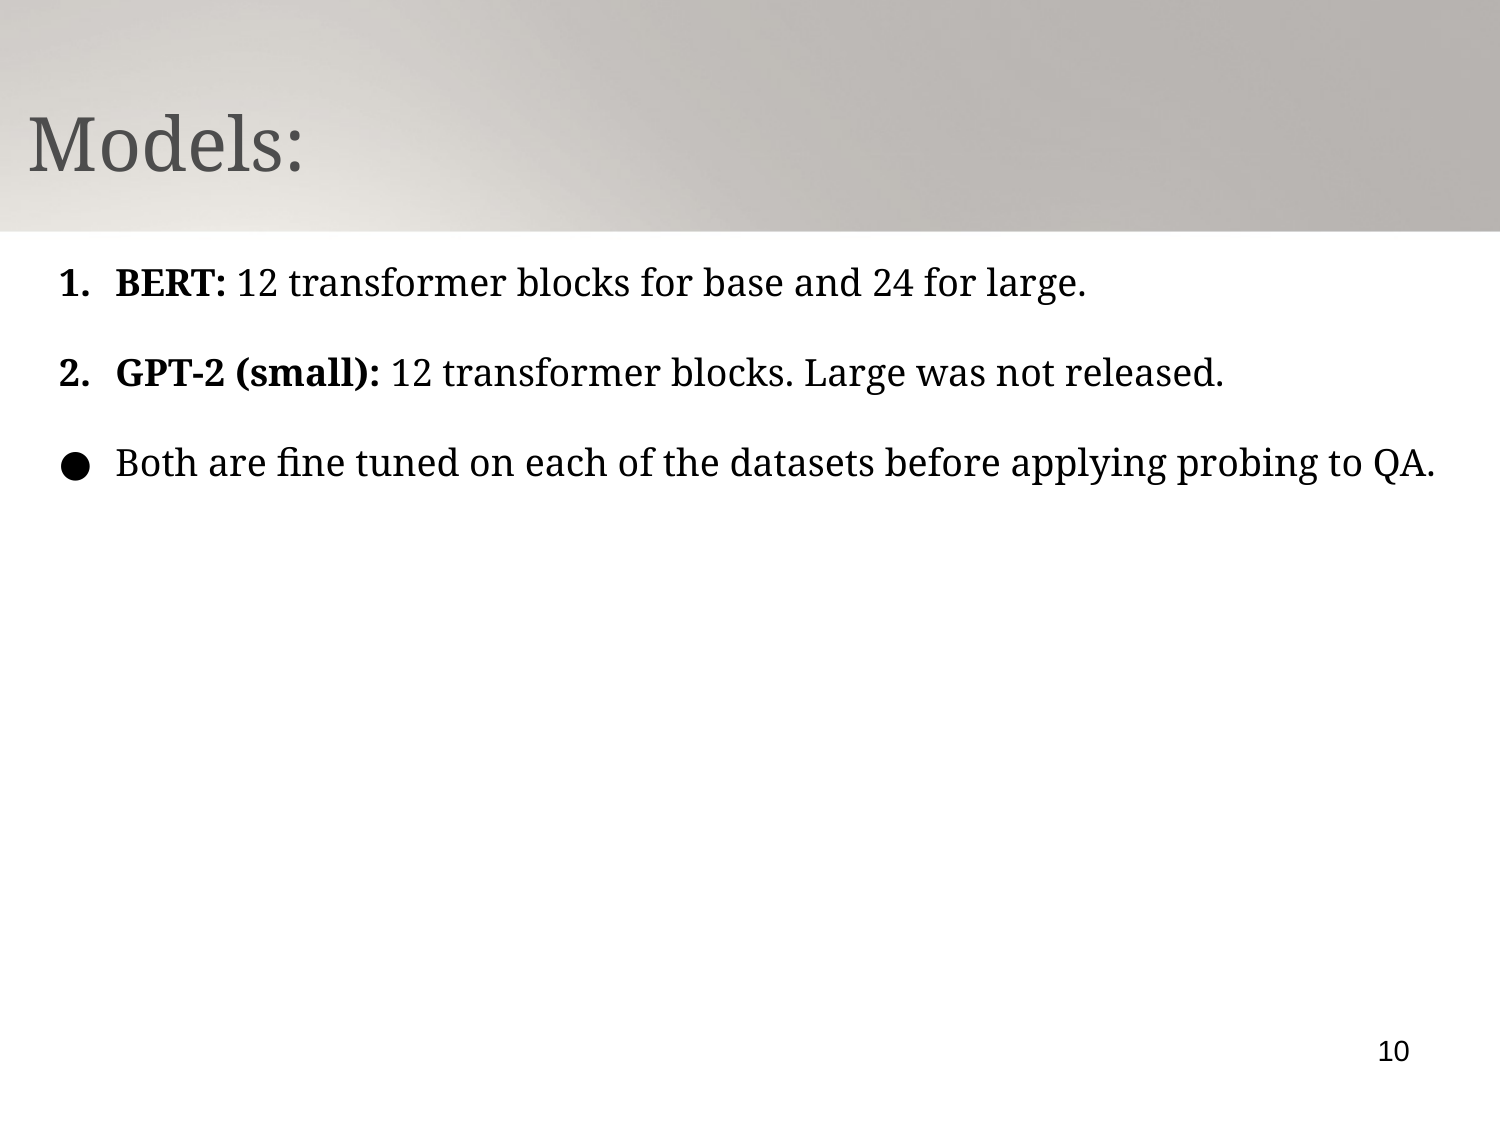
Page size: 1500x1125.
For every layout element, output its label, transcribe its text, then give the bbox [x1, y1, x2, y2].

picture [0, 0, 1500, 1125]
text_box BERT: 12 transformer blocks for base and 24 for large. GPT-2 (small): 12 transformer blocks. Large was not released. Both are fine tuned on each of the datasets before applying probing to QA. [25, 244, 1471, 1112]
text_box Models: [12, 24, 1413, 213]
